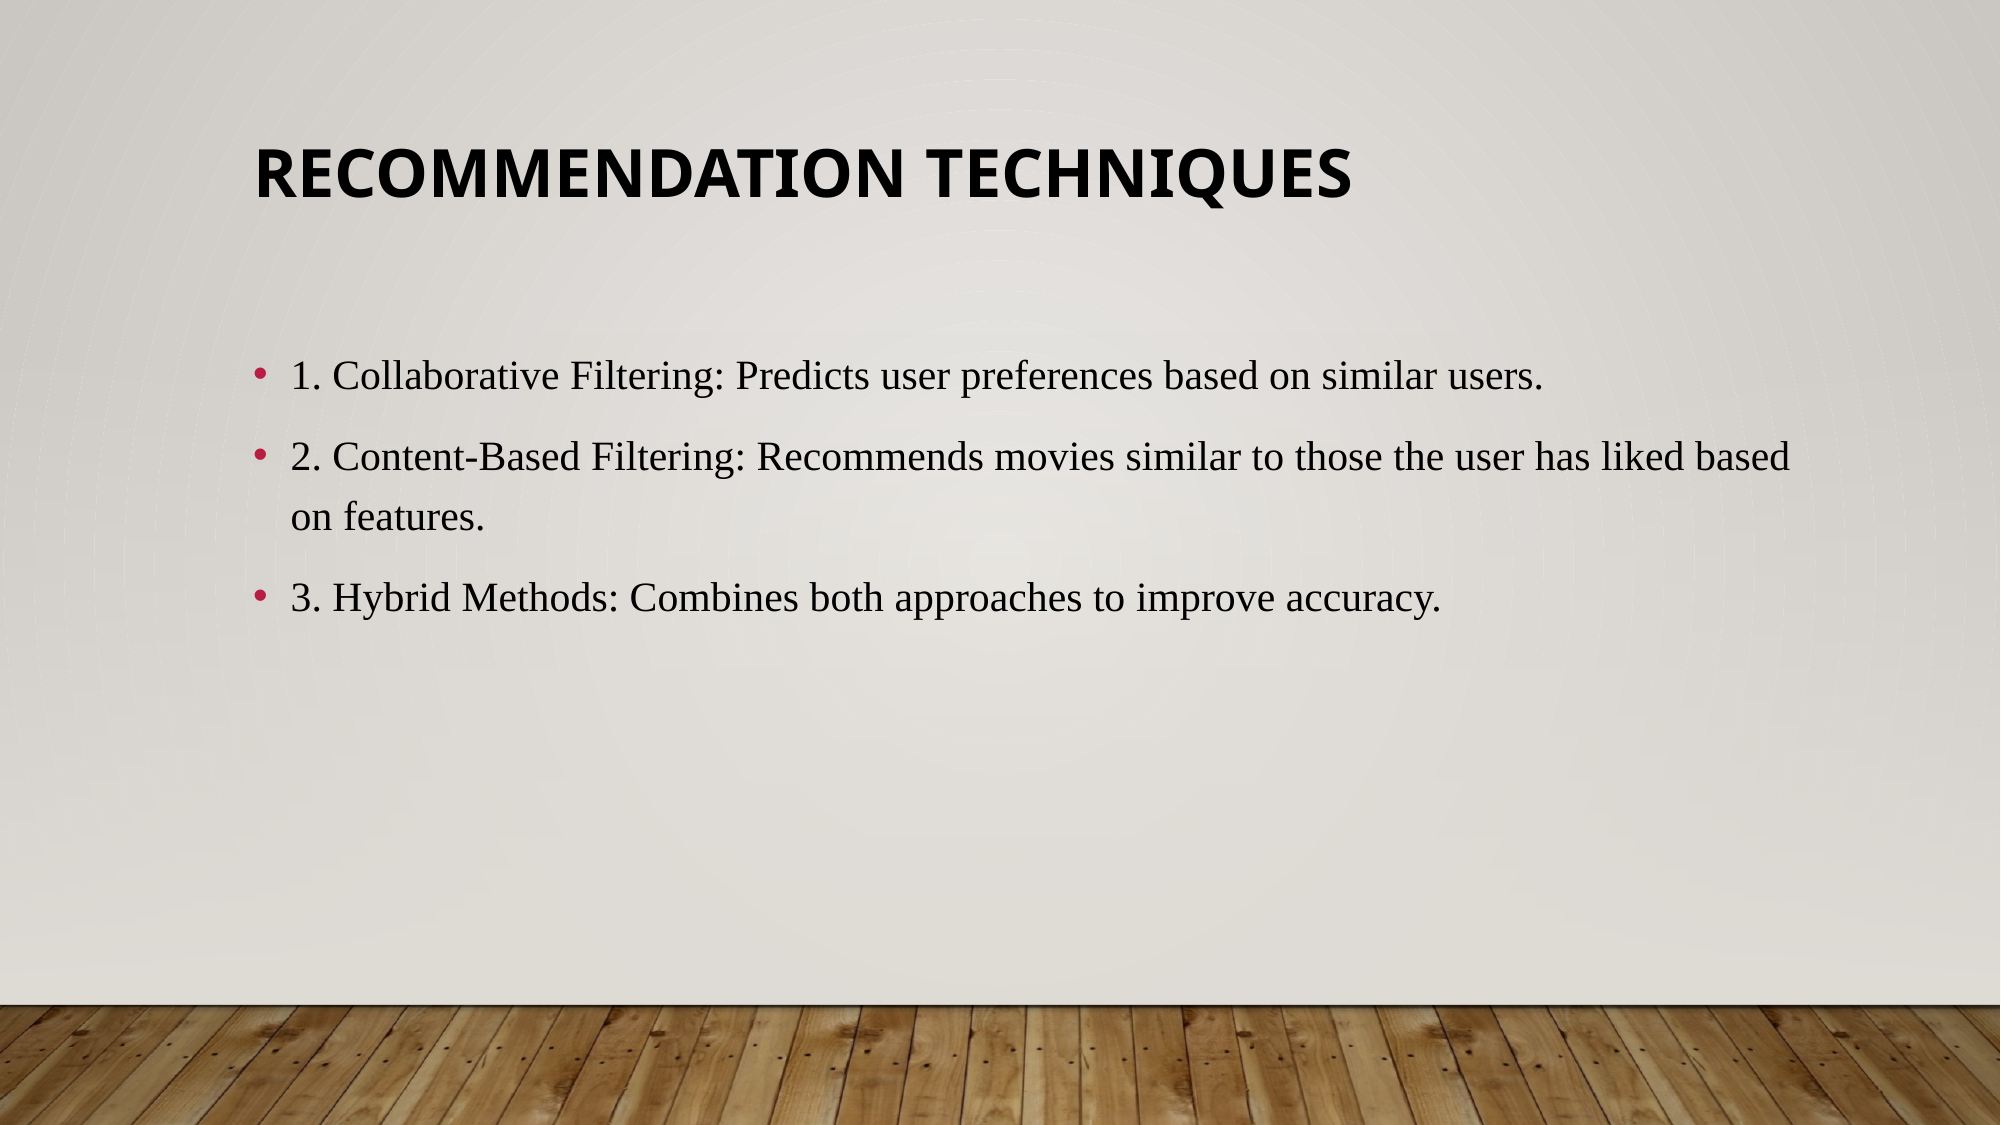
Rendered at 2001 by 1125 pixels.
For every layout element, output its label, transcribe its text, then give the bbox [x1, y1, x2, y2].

list 1. Collaborative Filtering: Predicts user preferences based on similar users. 2. Content-Based Filtering: Recommends movies similar to those the user has liked based on features. 3. Hybrid Methods: Combines both approaches to improve accuracy. [238, 330, 1814, 897]
title Recommendation Techniques [238, 131, 1814, 305]
picture [0, 1005, 2000, 1125]
